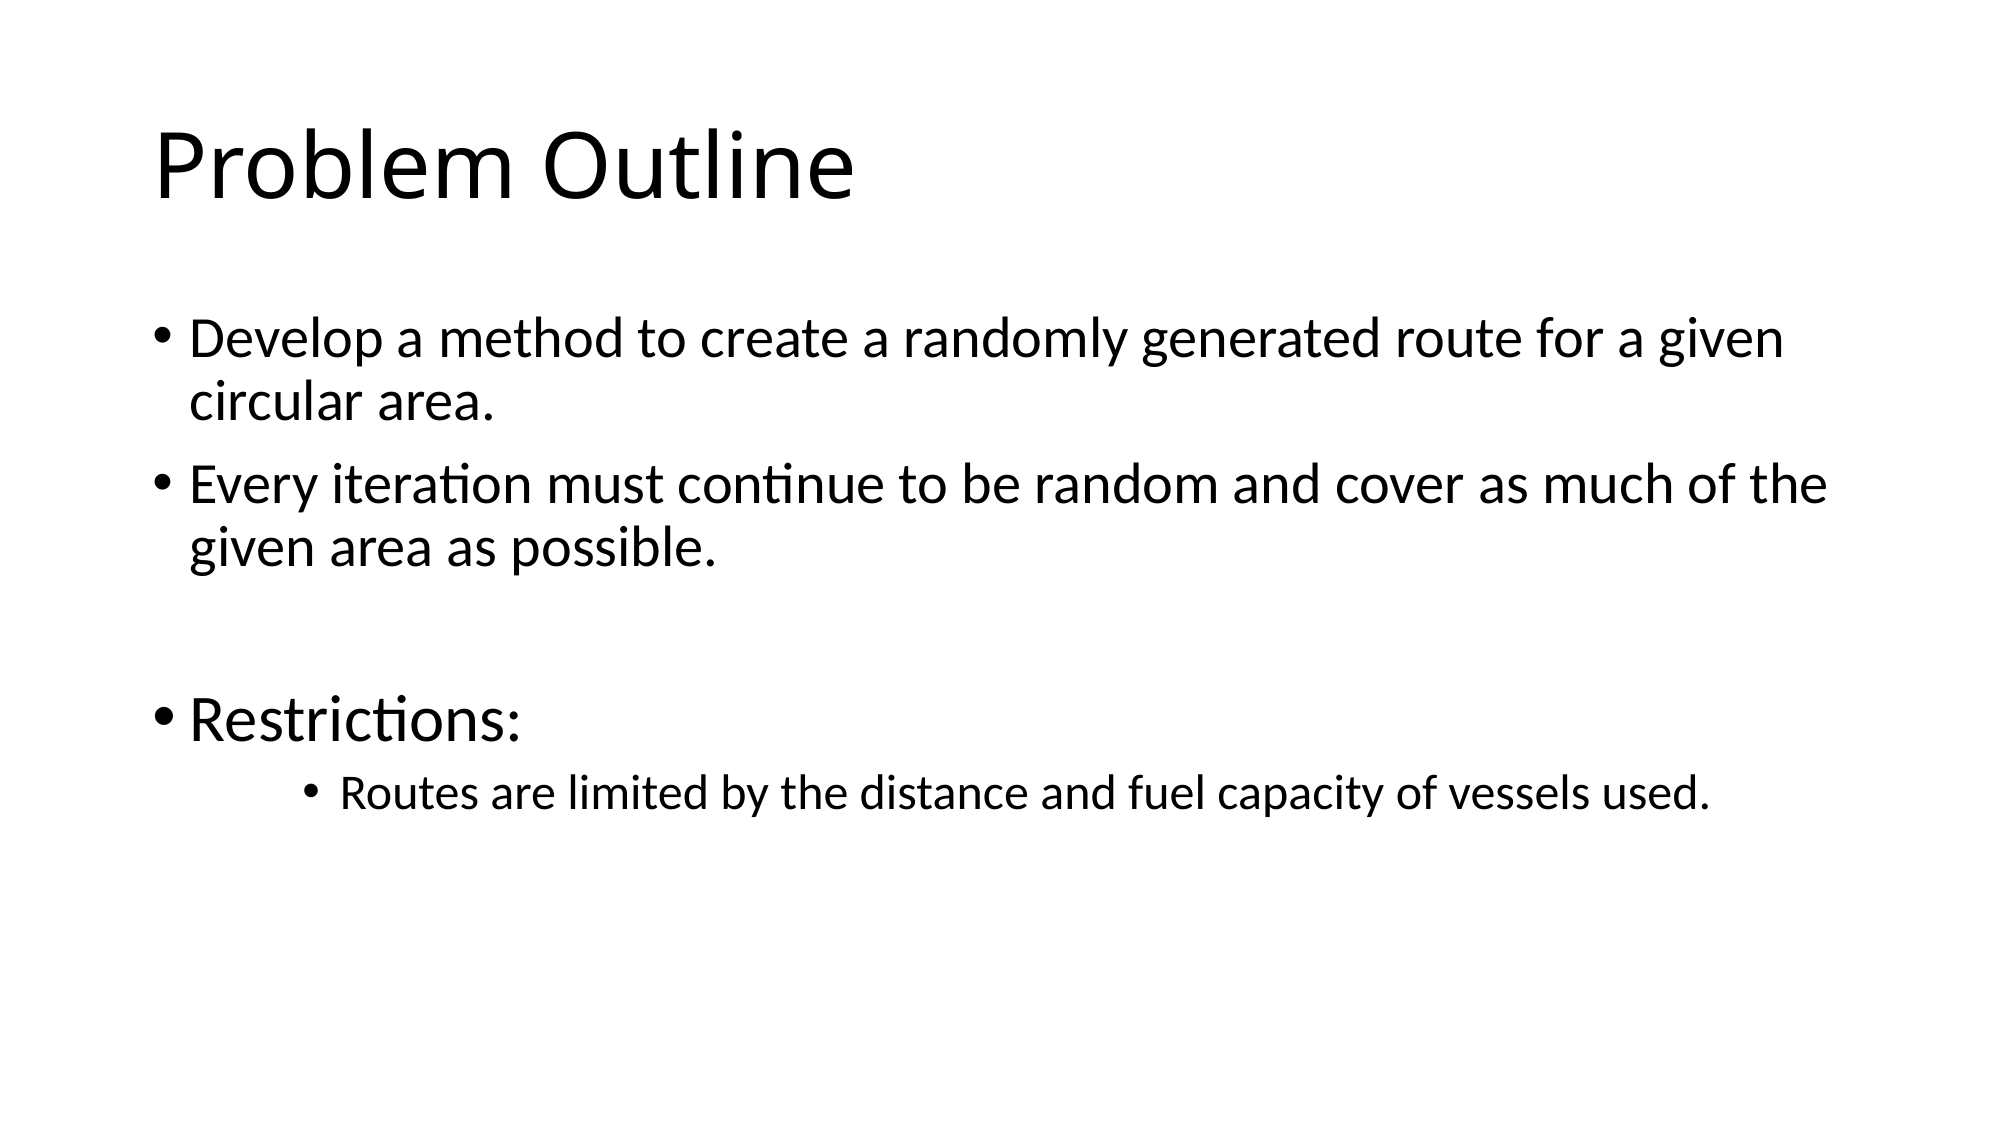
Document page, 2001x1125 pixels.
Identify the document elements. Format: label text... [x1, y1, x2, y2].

list Develop a method to create a randomly generated route for a given circular area. Every iteration must continue to be random and cover as much of the given area as possible. Restrictions: Routes are limited by the distance and fuel capacity of vessels used. [137, 299, 1863, 1014]
title Problem Outline [137, 59, 1863, 278]
